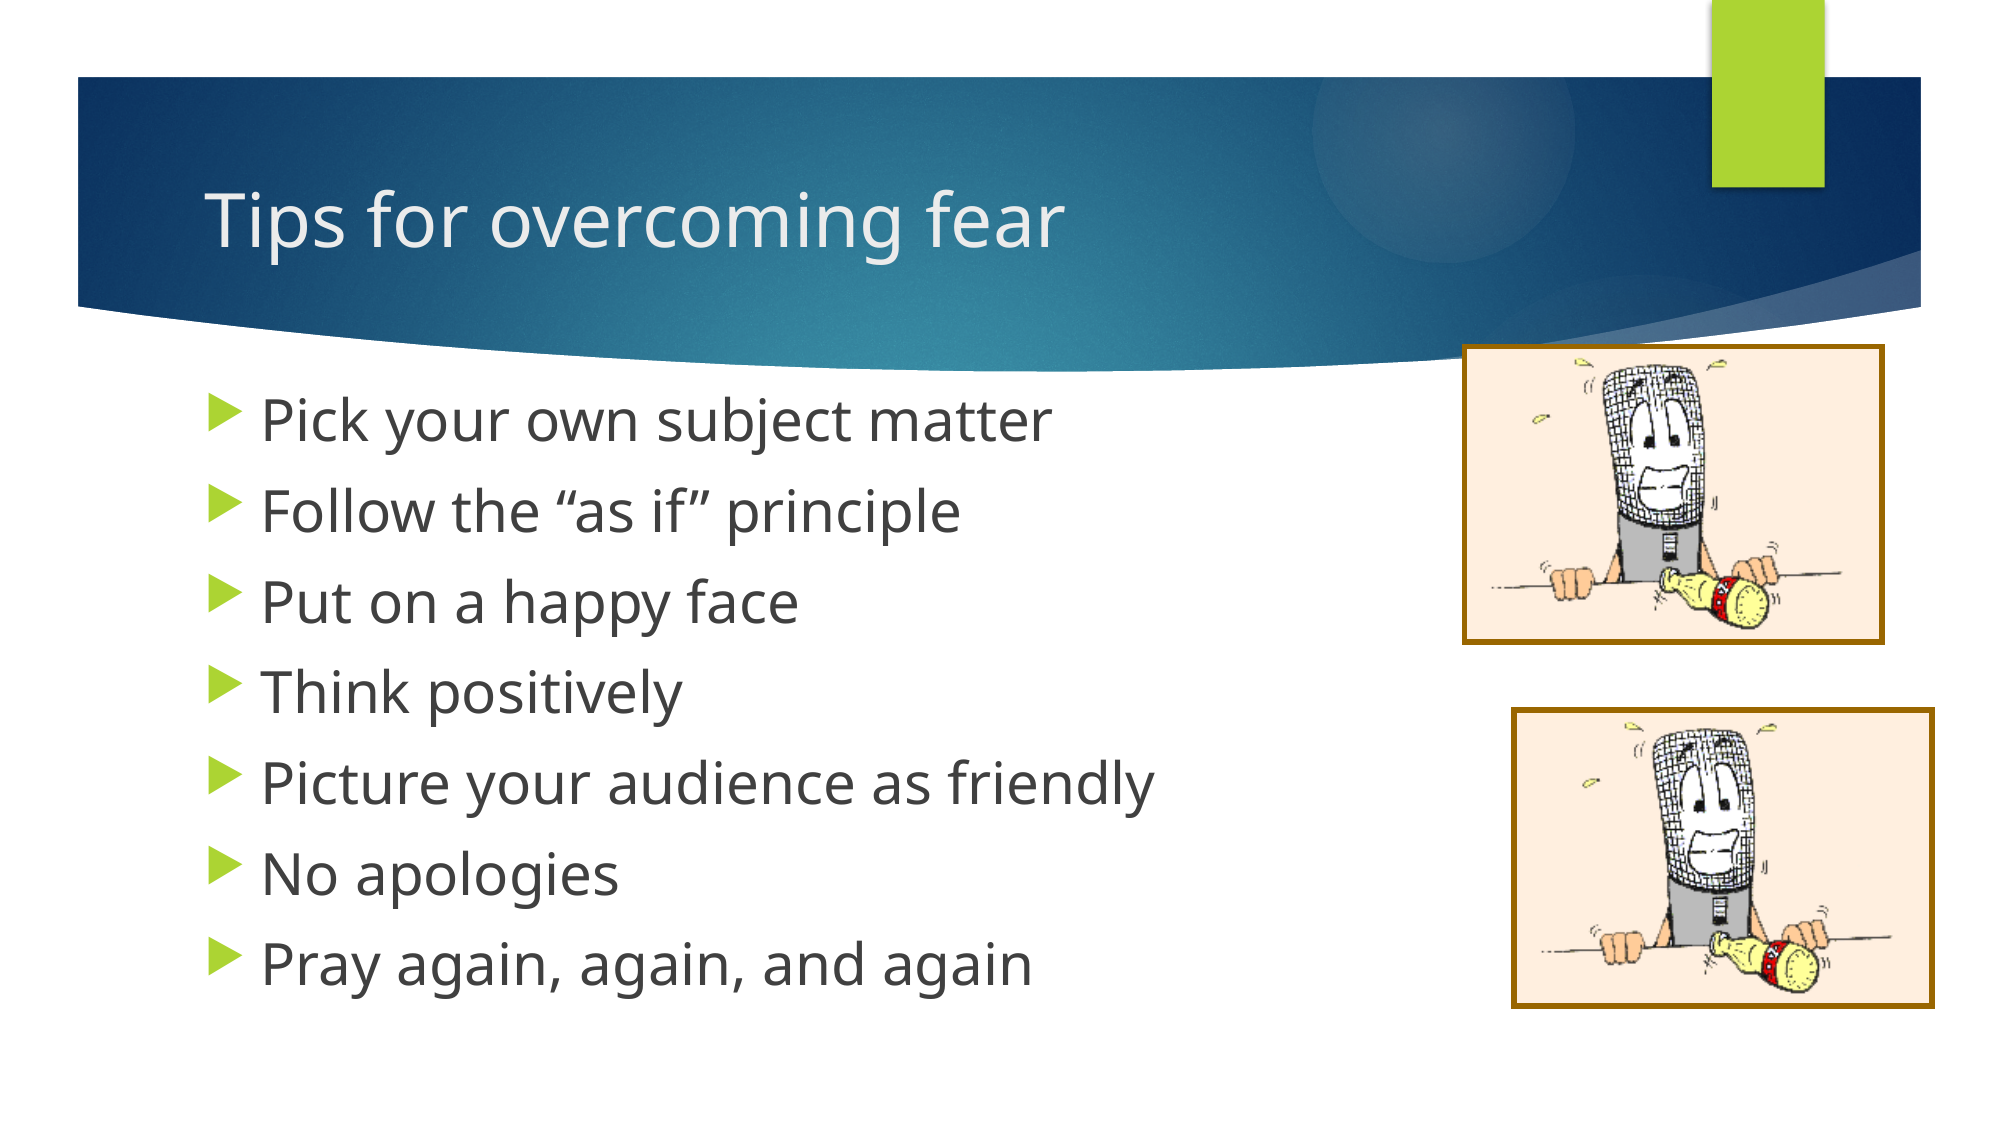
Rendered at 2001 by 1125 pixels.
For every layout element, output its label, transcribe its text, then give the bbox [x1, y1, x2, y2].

list Pick your own subject matter Follow the “as if” principle Put on a happy face Think positively Picture your audience as friendly No apologies Pray again, again, and again [189, 375, 1390, 1051]
title Tips for overcoming fear [189, 159, 1627, 276]
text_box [1467, 349, 1880, 640]
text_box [1517, 713, 1929, 1003]
